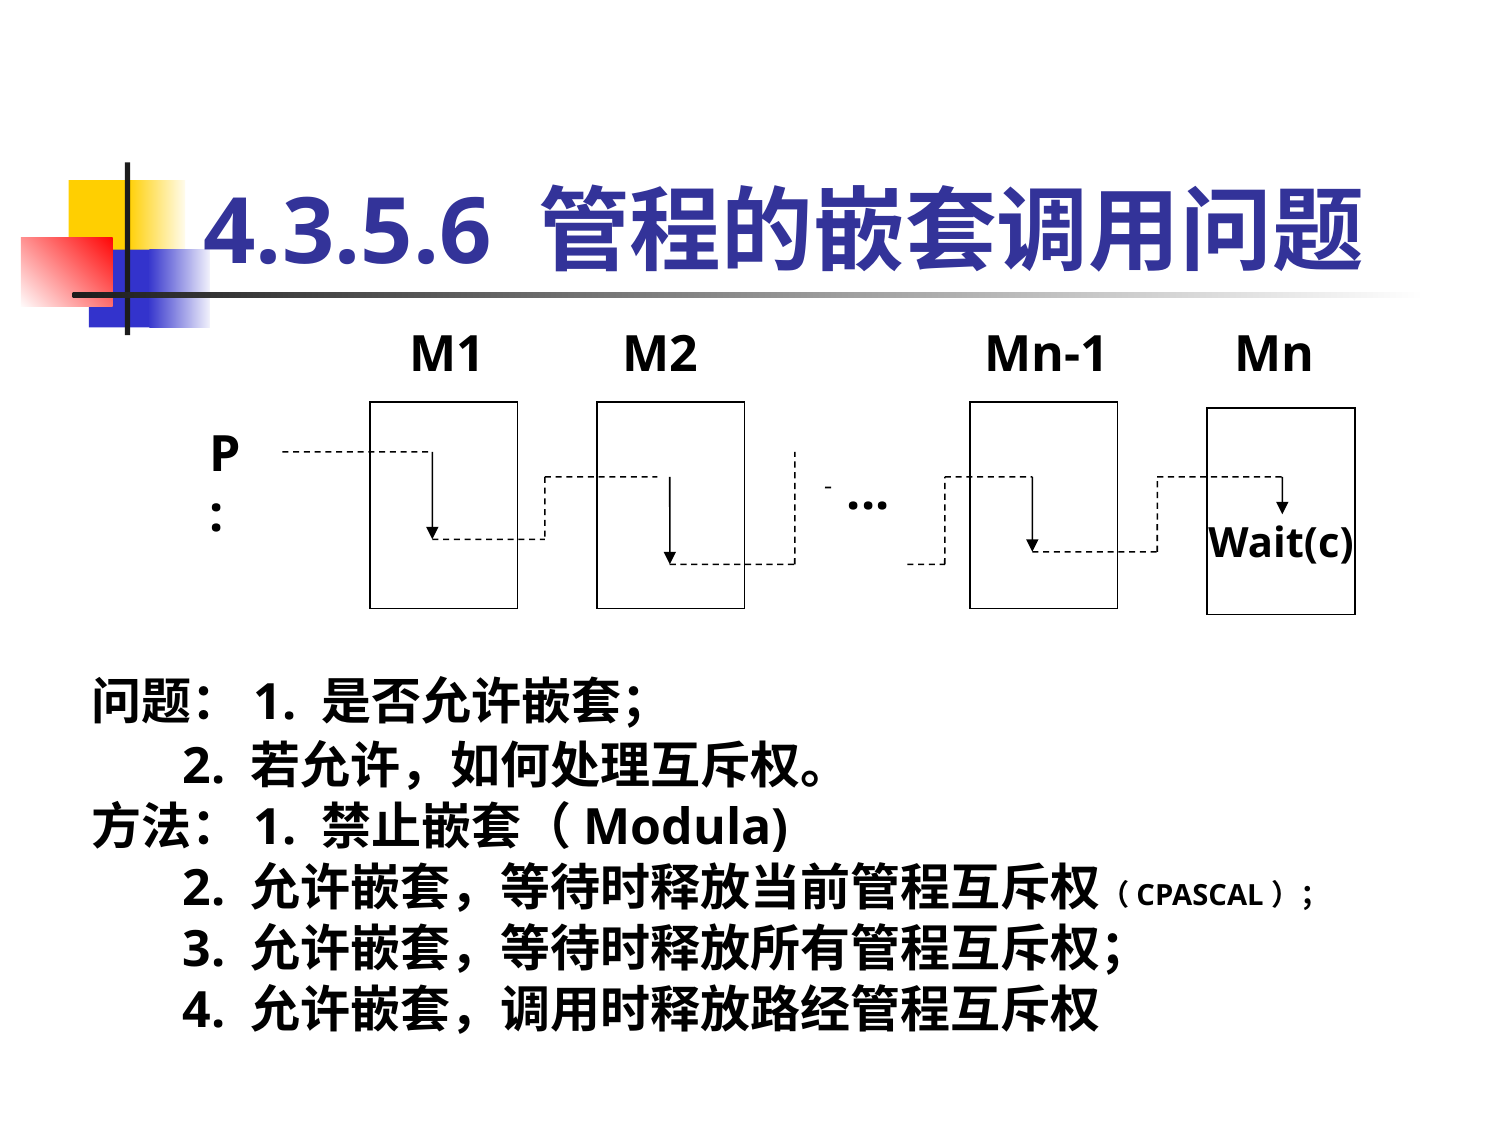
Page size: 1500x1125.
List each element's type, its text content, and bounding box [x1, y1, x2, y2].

title 4.3.5.6 管程的嵌套调用问题 [188, 101, 1468, 289]
text_box 问题：1. 是否允许嵌套； 2. 若允许，如何处理互斥权。 方法：1. 禁止嵌套（Modula) 2. 允许嵌套，等待时释放当前管程互斥权（CPASCAL）； 3. 允许嵌套，等待时释放所有管程互斥权； 4. 允许嵌套，调用时释放路经管程互斥权 [76, 662, 1425, 1042]
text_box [194, 314, 1355, 615]
